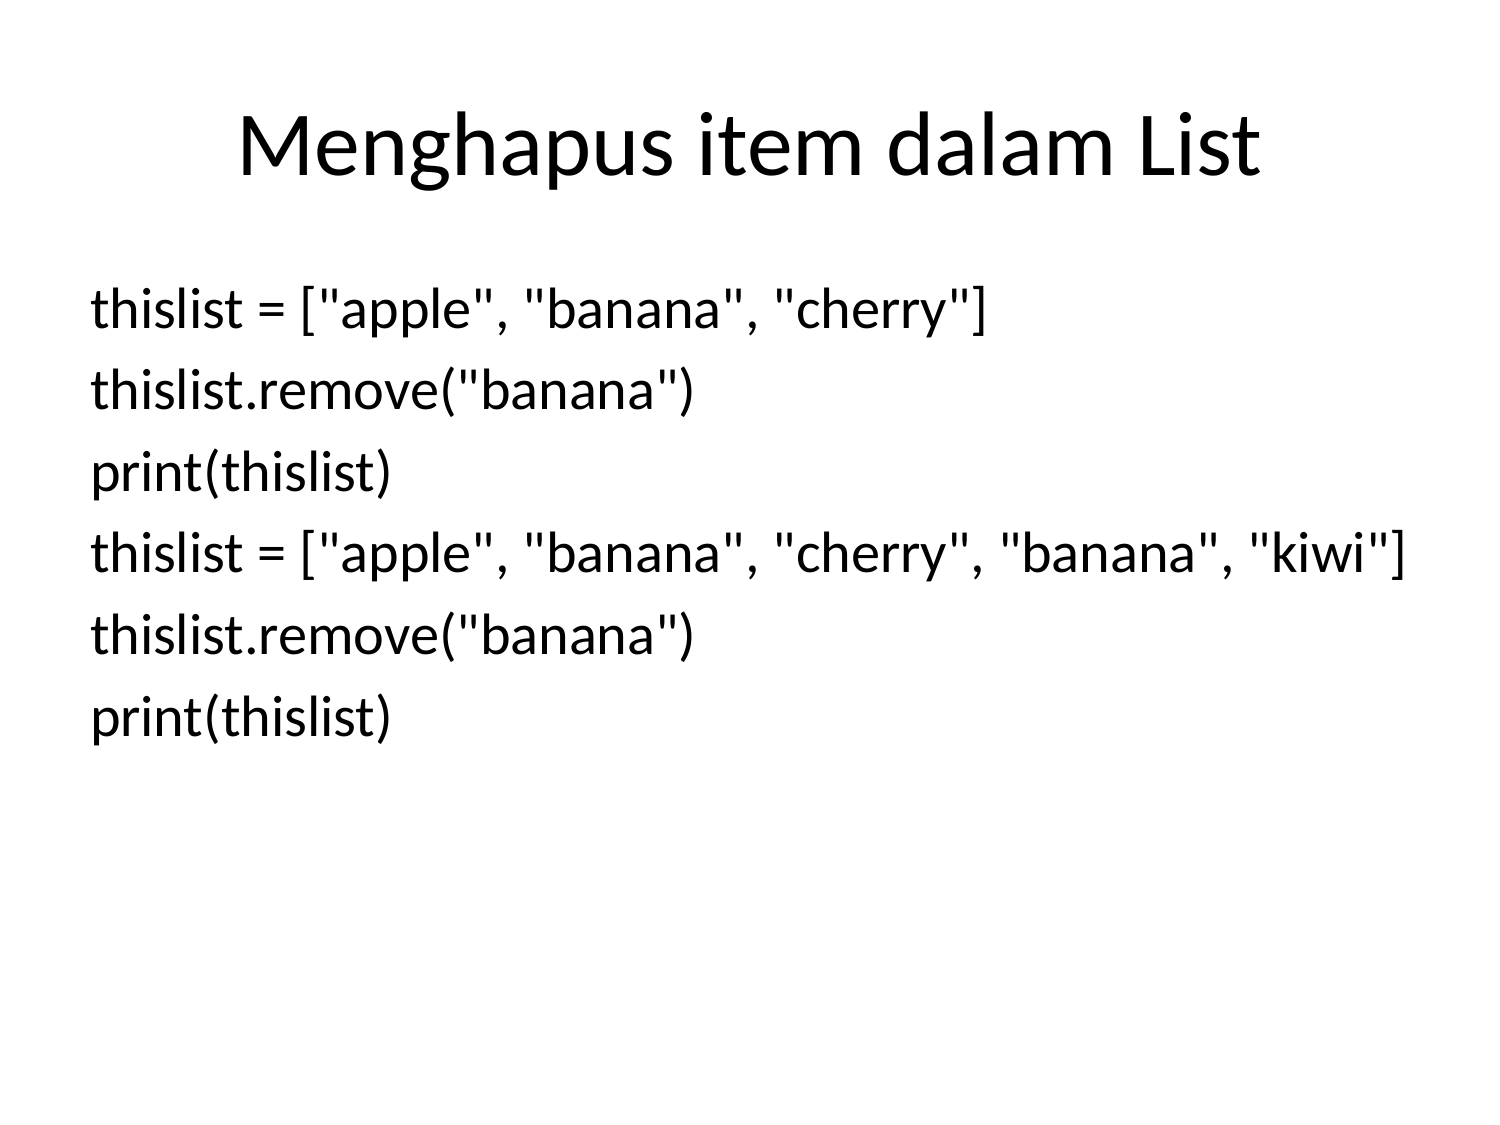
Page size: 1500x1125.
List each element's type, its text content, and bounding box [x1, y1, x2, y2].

title Menghapus item dalam List [75, 45, 1425, 233]
list thislist = ["apple", "banana", "cherry"] thislist.remove("banana") print(thislist) thislist = ["apple", "banana", "cherry", "banana", "kiwi"] thislist.remove("banana") print(thislist) [75, 262, 1454, 1005]
